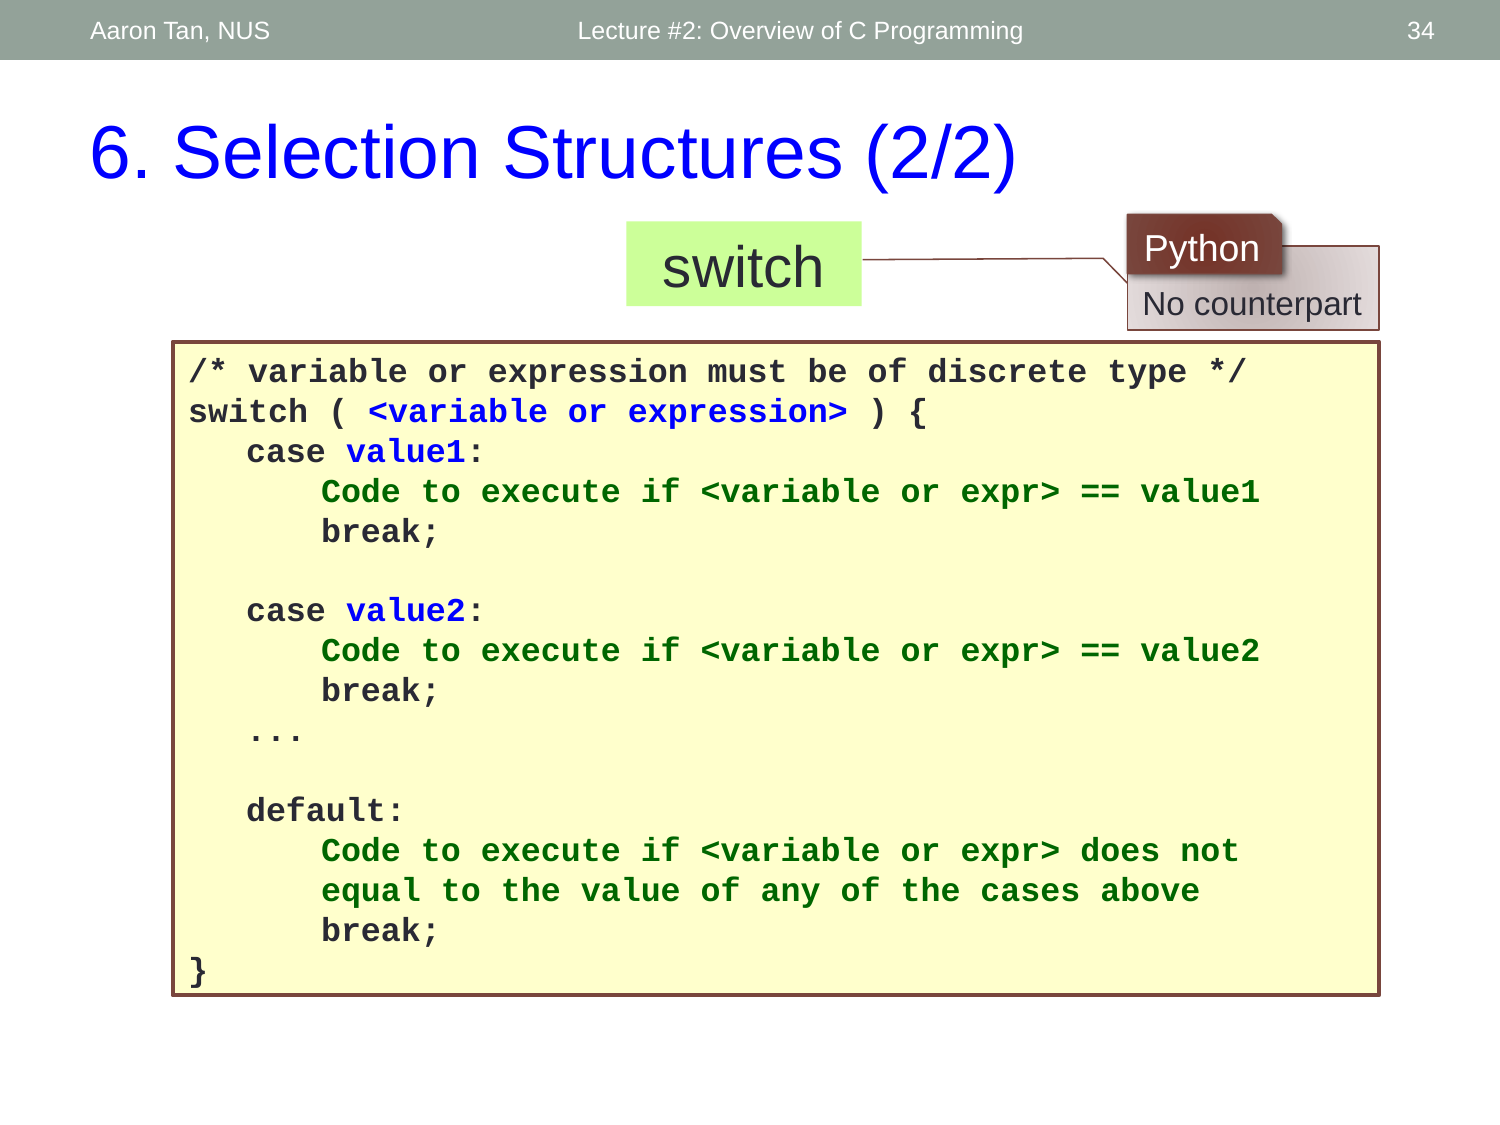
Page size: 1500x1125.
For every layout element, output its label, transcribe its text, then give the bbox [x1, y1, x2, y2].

text_box Python [1126, 213, 1283, 275]
slide_number Aaron Tan, NUS [75, 3, 550, 57]
text_box /* variable or expression must be of discrete type */ switch ( <variable or expression> ) { case value1: Code to execute if <variable or expr> == value1 break; case value2: Code to execute if <variable or expr> == value2 break; ... default: Code to execute if <variable or expr> does not equal to the value of any of the cases above break; } [171, 340, 1381, 997]
text_box No counterpart [862, 245, 1380, 331]
text_box switch [626, 221, 862, 307]
text_box 6. Selection Structures (2/2) [75, 96, 1469, 202]
footer Lecture #2: Overview of C Programming [562, 3, 1238, 57]
slide_number 34 [1308, 3, 1450, 57]
